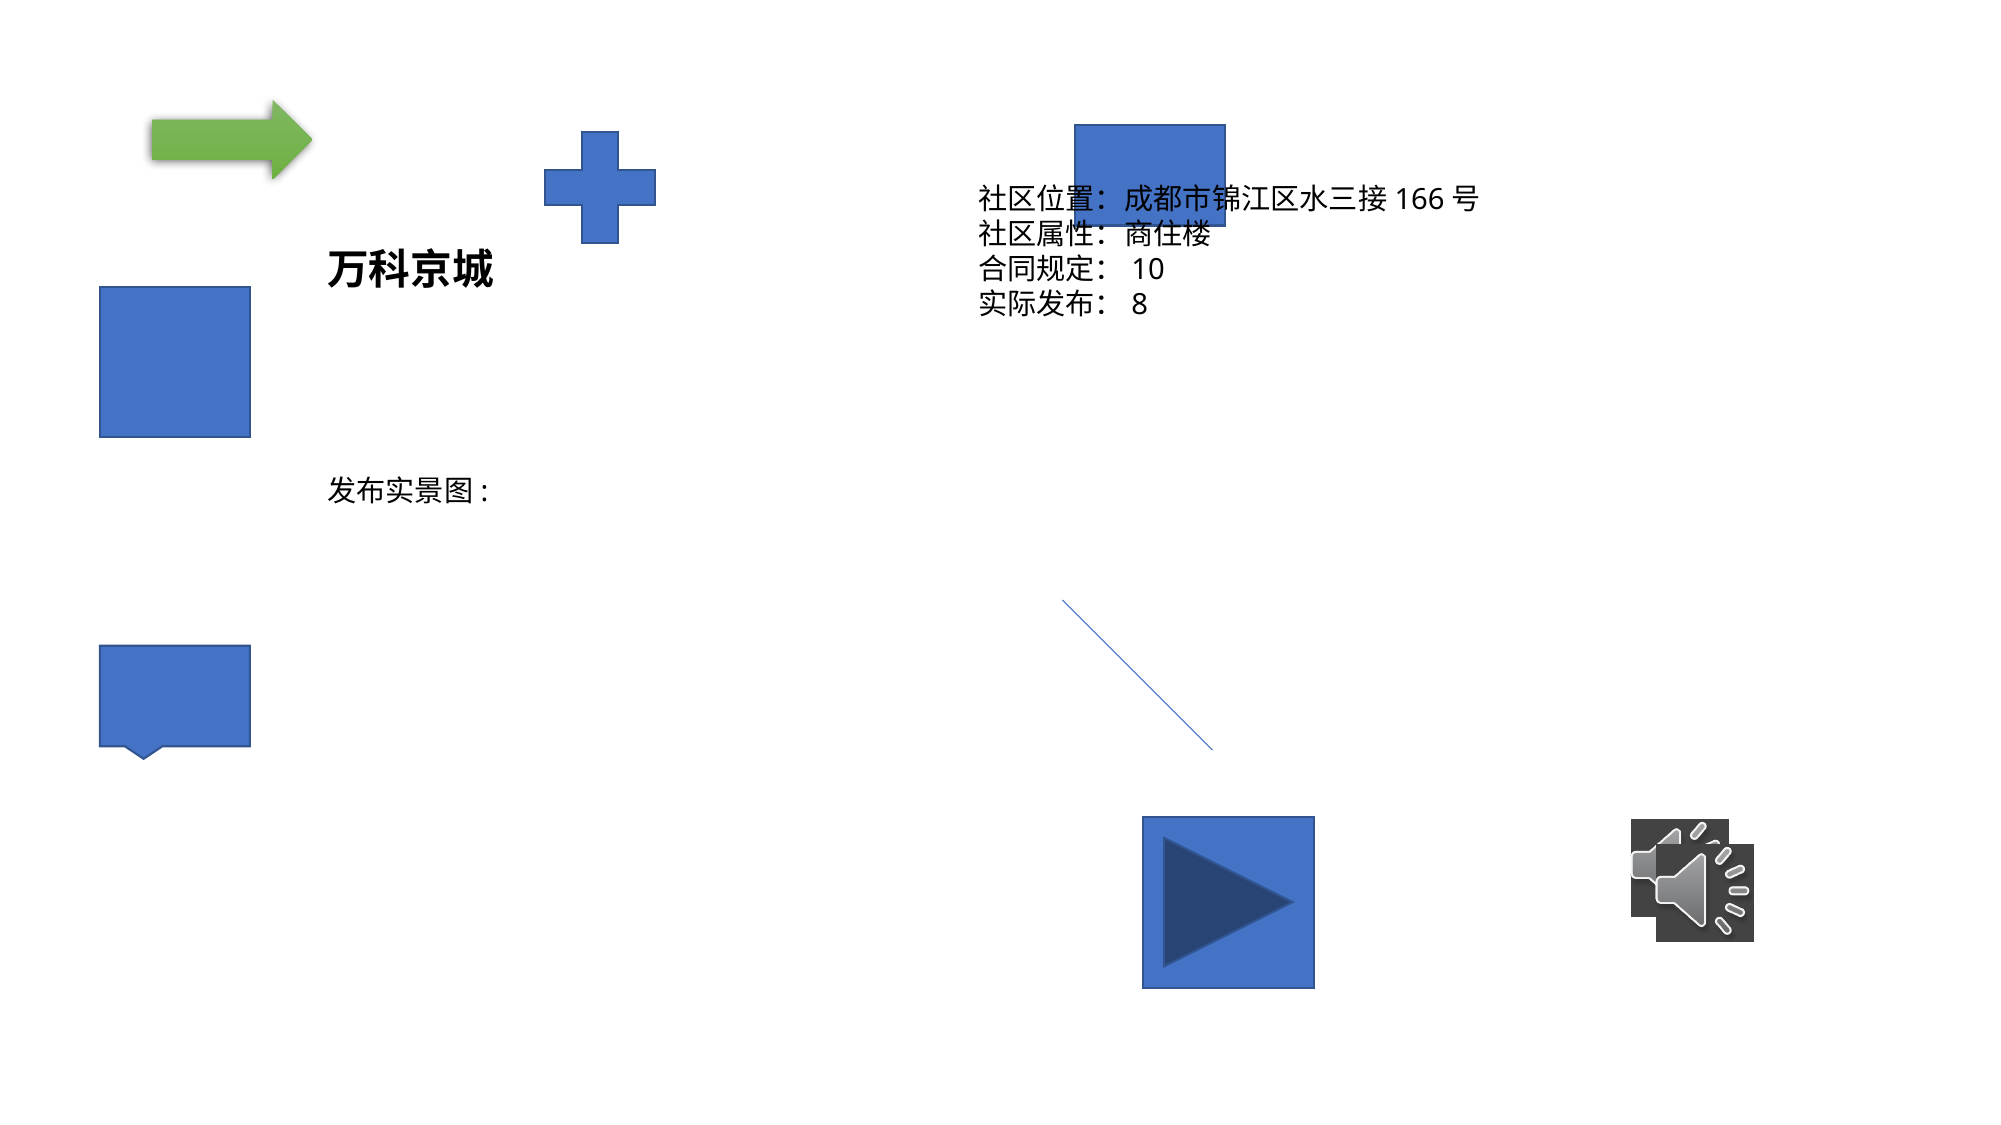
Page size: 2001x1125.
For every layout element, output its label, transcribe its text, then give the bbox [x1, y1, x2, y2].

text_box [151, 99, 313, 180]
picture [1630, 818, 1756, 944]
text_box 发布实景图: [312, 437, 1146, 646]
text_box 万科京城 [312, 208, 730, 437]
text_box [99, 286, 251, 438]
text_box [98, 644, 251, 761]
text_box [544, 131, 656, 244]
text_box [1062, 599, 1213, 750]
text_box [1074, 124, 1226, 145]
text_box [1142, 816, 1315, 989]
text_box 社区位置：成都市锦江区水三接166号 社区属性：商住楼 合同规定：10 实际发布：8 [963, 145, 1797, 563]
